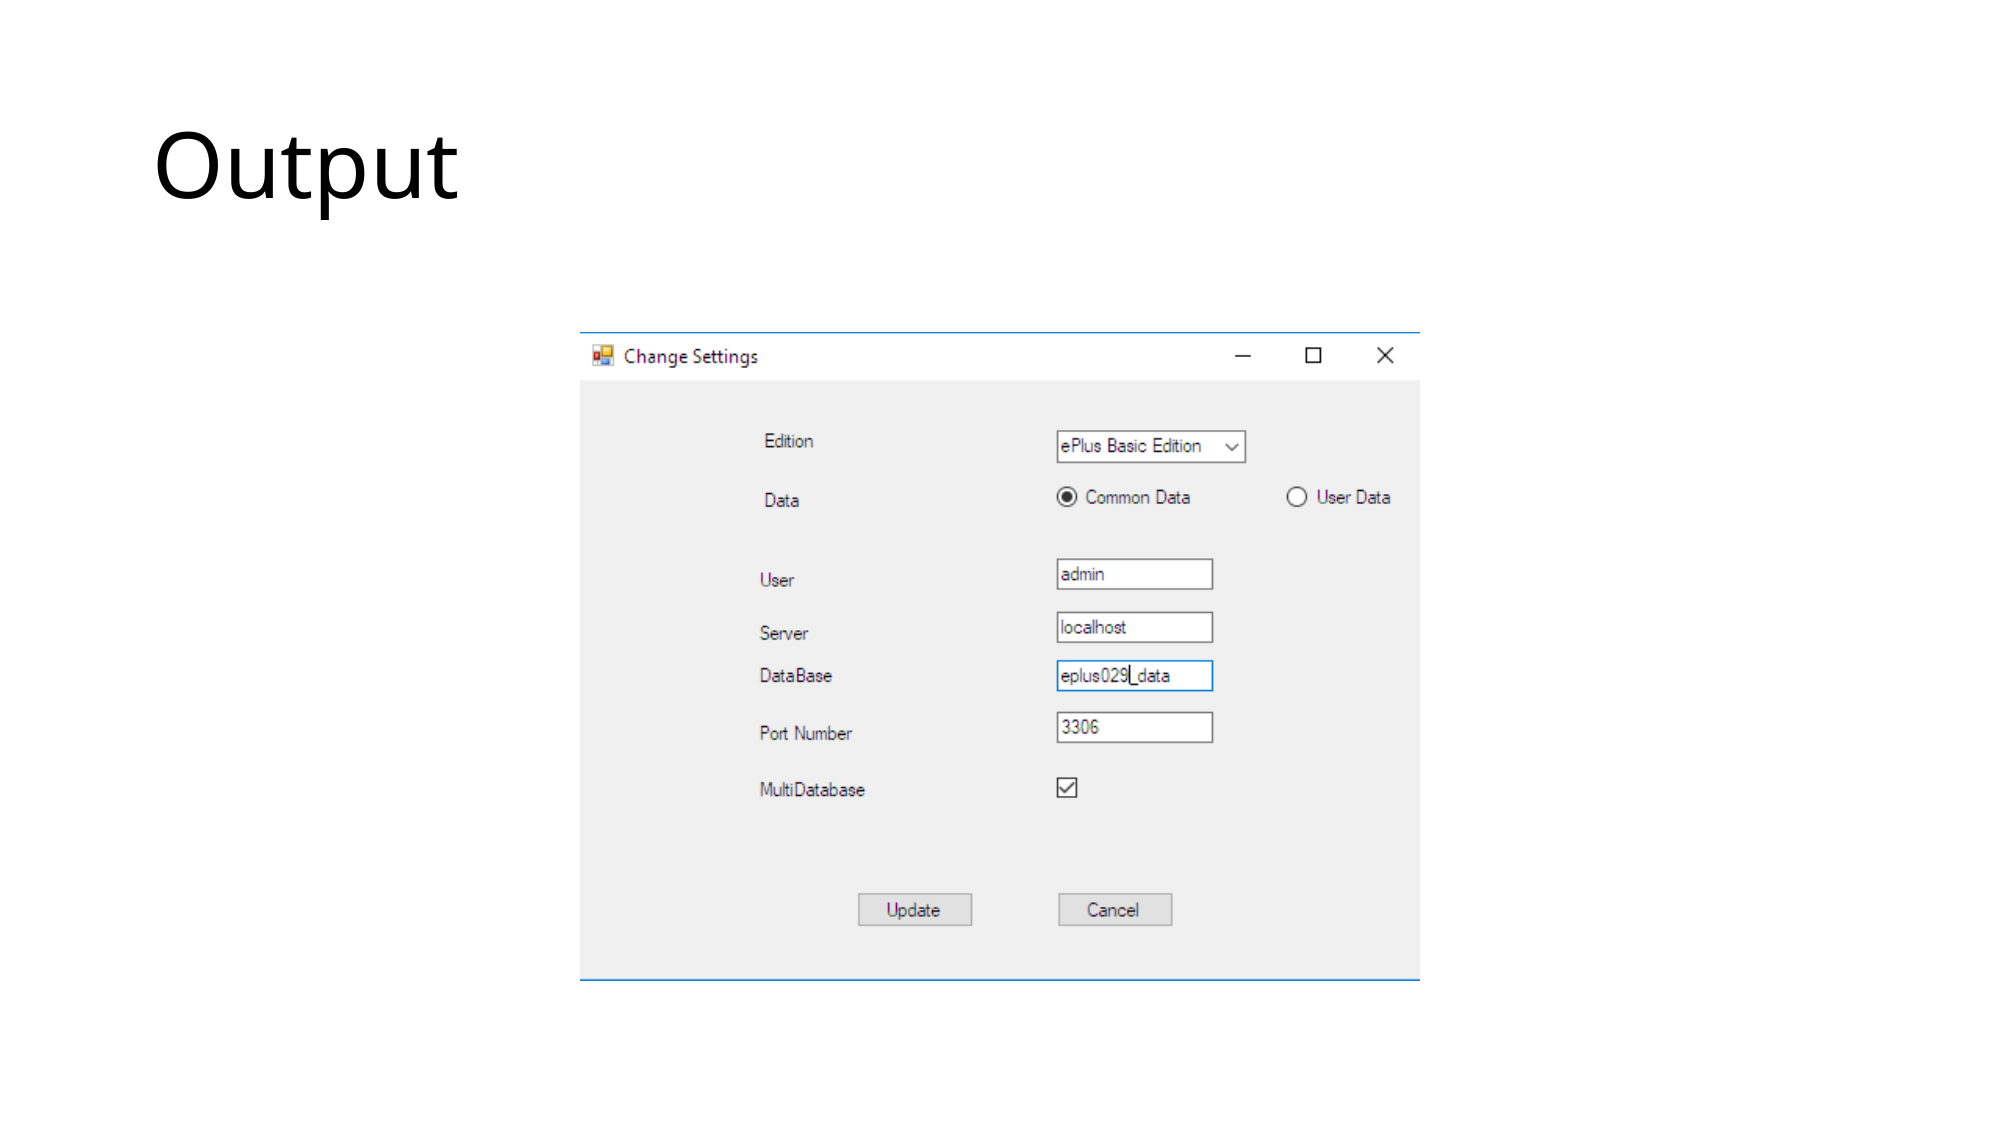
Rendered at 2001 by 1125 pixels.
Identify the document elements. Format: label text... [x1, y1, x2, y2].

title Output [137, 59, 1863, 278]
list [580, 332, 1420, 981]
